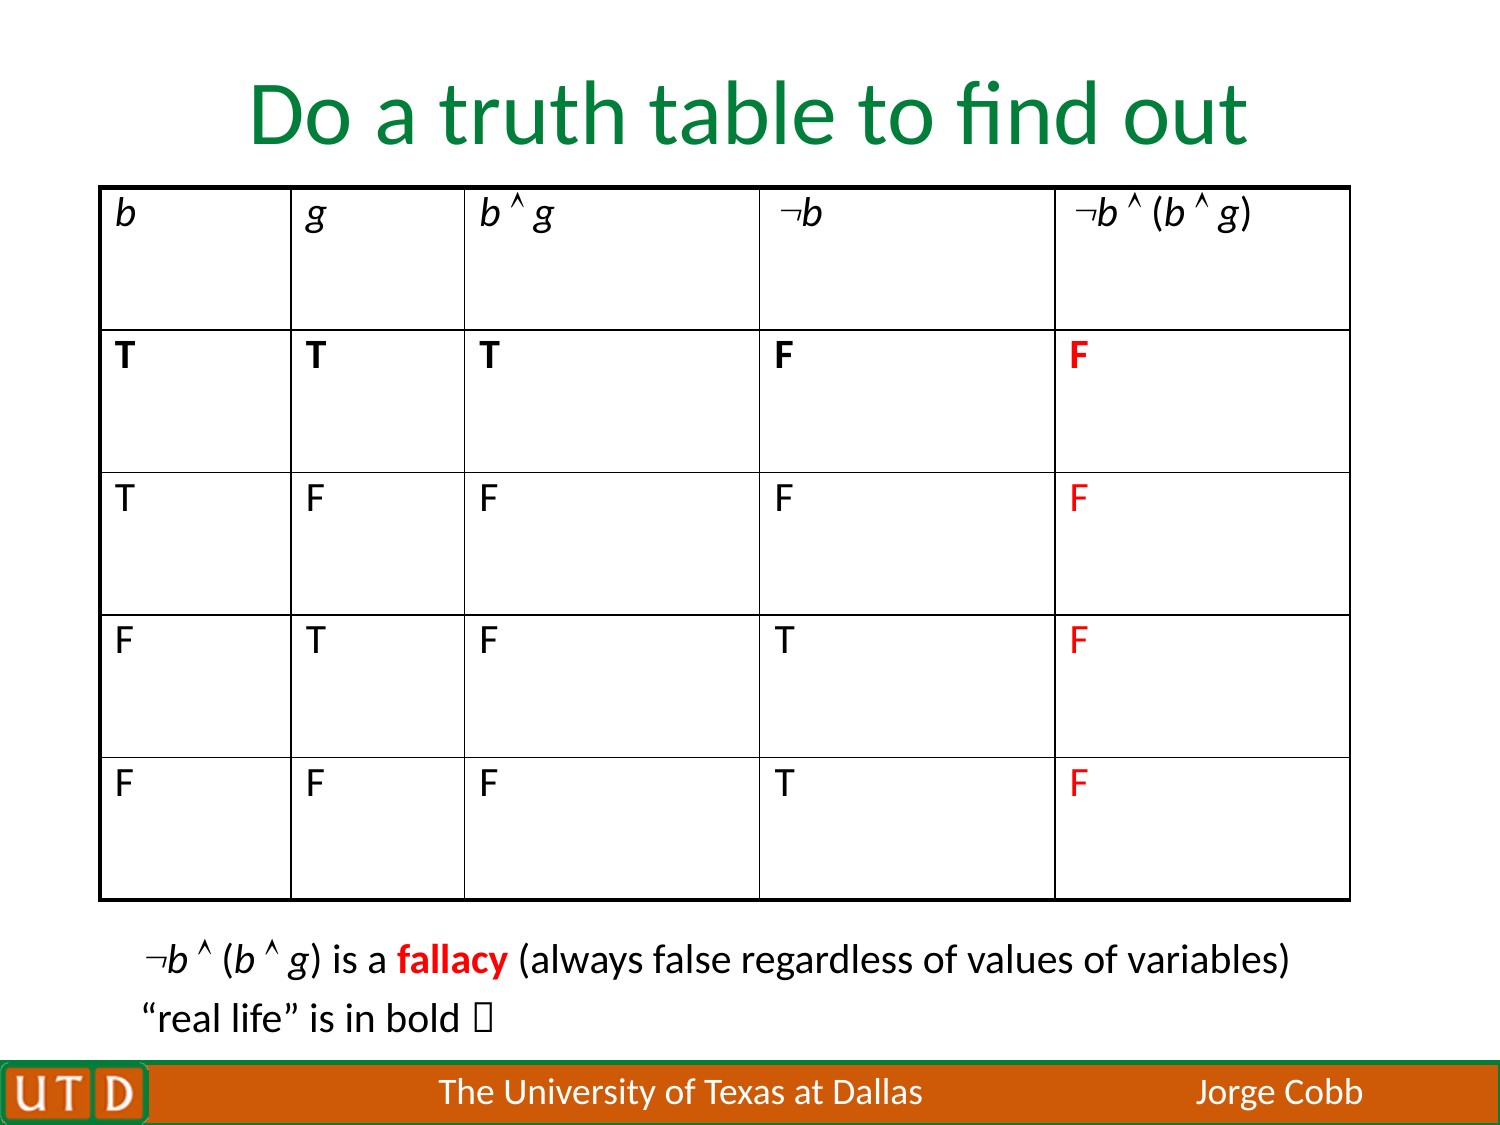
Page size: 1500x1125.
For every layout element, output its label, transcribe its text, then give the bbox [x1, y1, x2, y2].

table_cell F [1056, 331, 1349, 472]
table_cell F [102, 616, 290, 757]
table_header b [102, 190, 290, 329]
table_header b  (b  g) [1056, 190, 1349, 329]
table_cell T [292, 616, 464, 757]
picture [0, 1062, 149, 1125]
table_cell F [102, 758, 290, 898]
table_header b  g [465, 190, 759, 329]
table_cell T [760, 758, 1054, 898]
text_box b  (b  g) is a fallacy (always false regardless of values of variables) “real life” is in bold  [125, 924, 1339, 1049]
table_cell F [760, 473, 1054, 614]
table_cell F [1056, 473, 1349, 614]
table_cell F [292, 758, 464, 898]
table_cell F [465, 616, 759, 757]
table_cell F [465, 758, 759, 898]
table_header b [760, 190, 1054, 329]
table_cell F [1056, 758, 1349, 898]
table_cell T [465, 331, 759, 472]
table_cell F [292, 473, 464, 614]
table_header g [292, 190, 464, 329]
table_cell T [102, 473, 290, 614]
table_cell F [1056, 616, 1349, 757]
table_cell F [465, 473, 759, 614]
table_cell F [760, 331, 1054, 472]
title Do a truth table to find out [75, 45, 1425, 188]
table_cell T [292, 331, 464, 472]
table_cell T [102, 331, 290, 472]
table_cell T [760, 616, 1054, 757]
